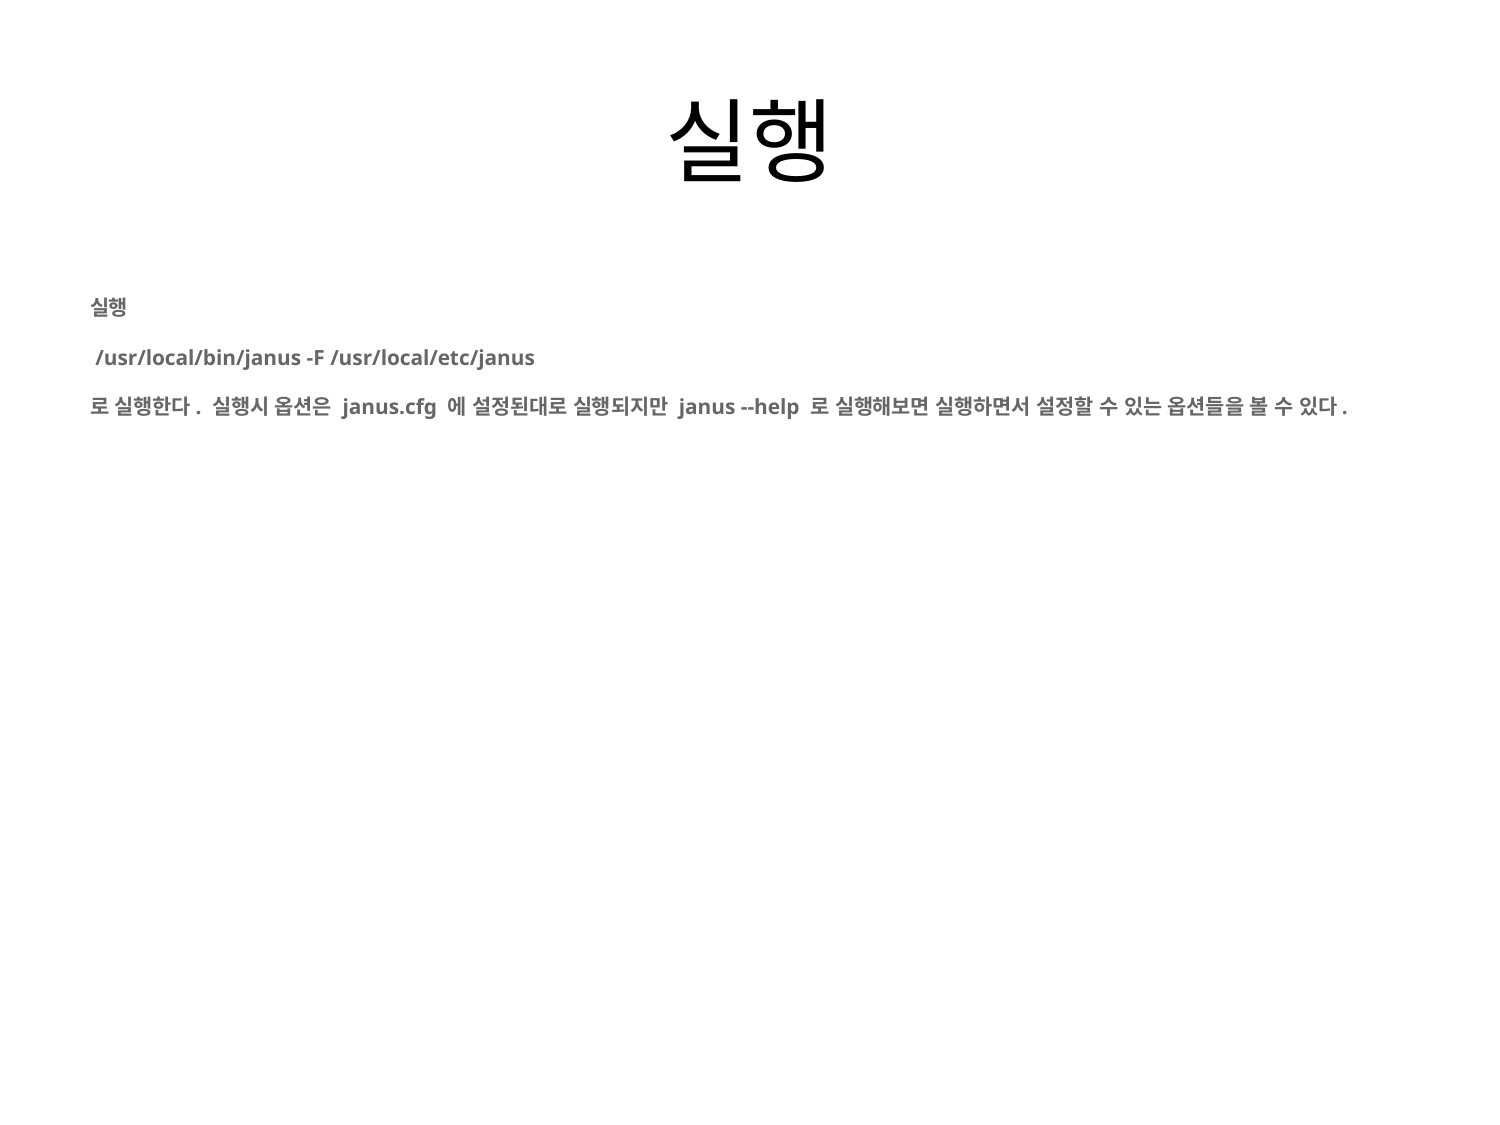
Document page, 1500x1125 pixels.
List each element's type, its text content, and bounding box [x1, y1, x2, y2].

list 실행 /usr/local/bin/janus -F /usr/local/etc/janus 로 실행한다. 실행시 옵션은 janus.cfg 에 설정된대로 실행되지만 janus --help 로 실행해보면 실행하면서 설정할 수 있는 옵션들을 볼 수 있다. [75, 262, 1425, 1005]
title 실행 [75, 45, 1425, 233]
